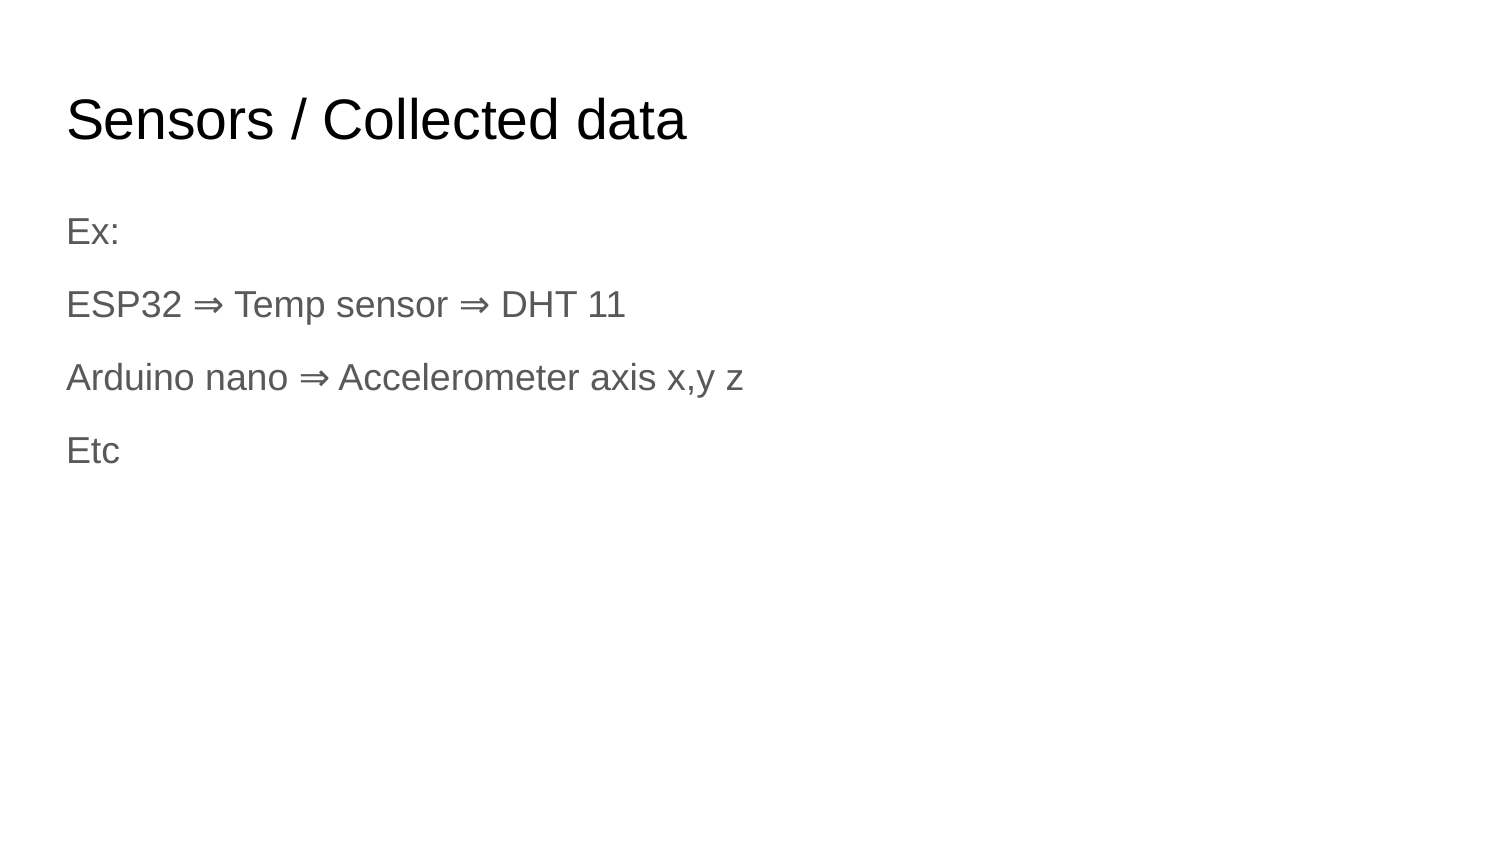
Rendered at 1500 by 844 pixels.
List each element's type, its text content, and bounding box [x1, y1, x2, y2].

list Ex: ESP32 ⇒ Temp sensor ⇒ DHT 11 Arduino nano ⇒ Accelerometer axis x,y z Etc [51, 189, 1449, 750]
title Sensors / Collected data [51, 72, 1449, 167]
